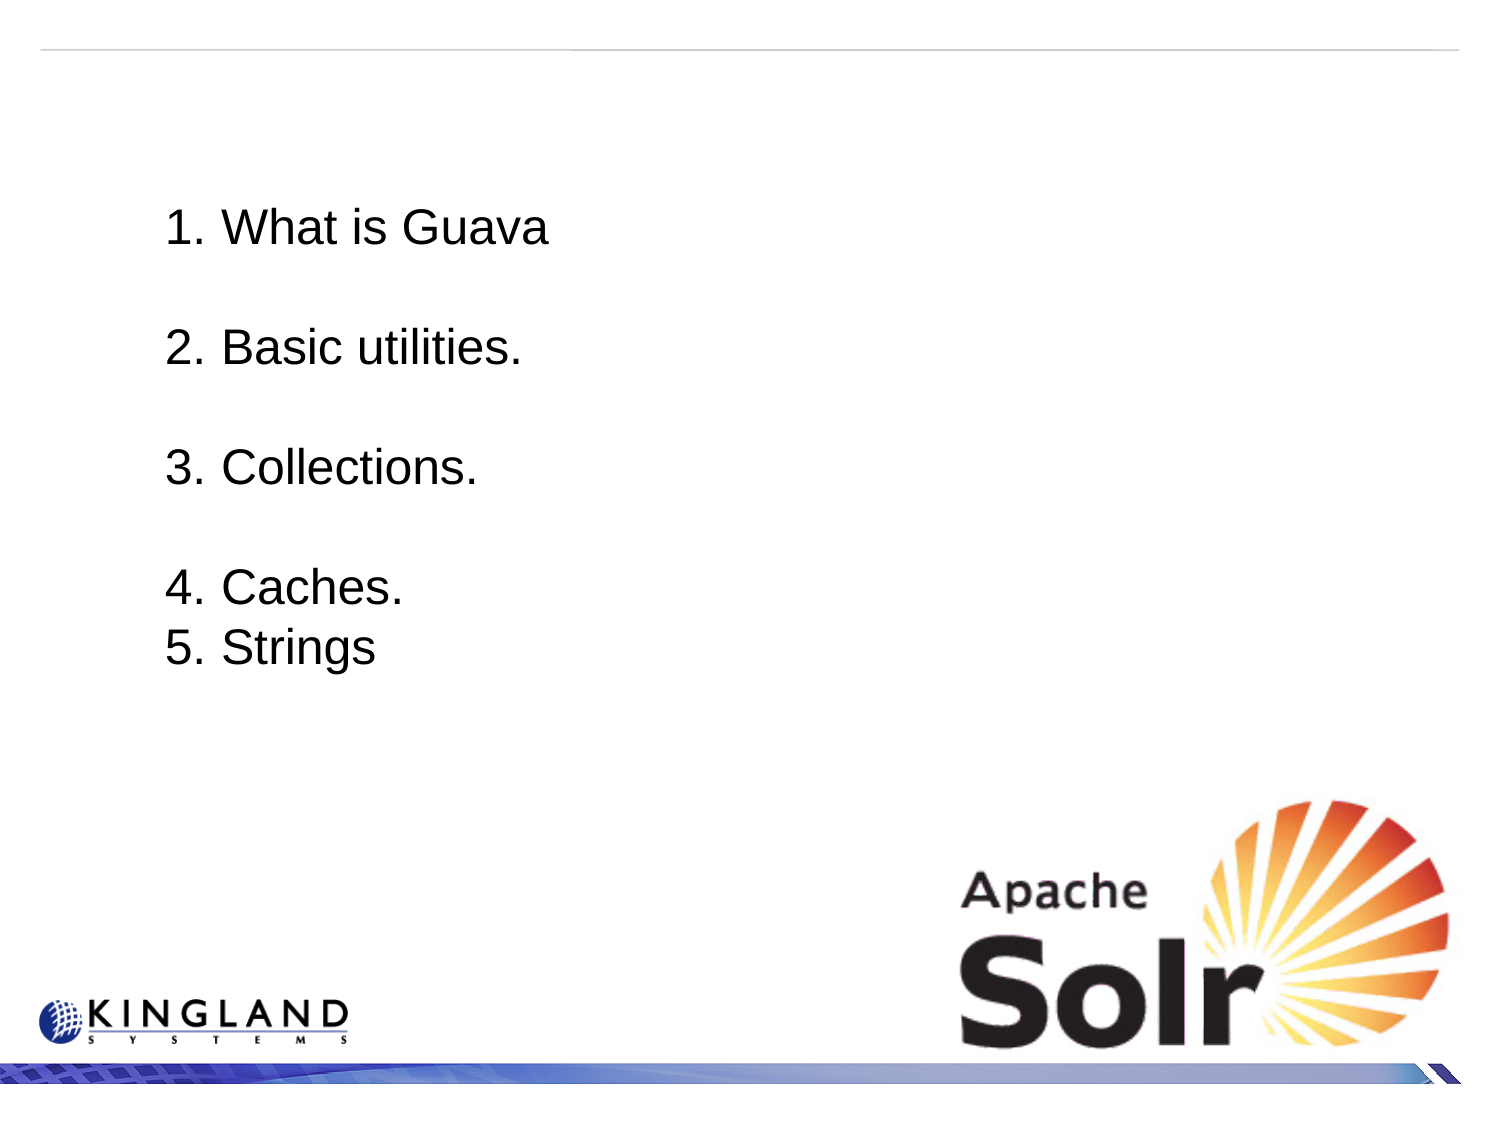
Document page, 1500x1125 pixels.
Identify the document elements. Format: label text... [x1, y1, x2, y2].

picture [39, 999, 348, 1044]
picture [0, 762, 1500, 1088]
text_box What is Guava Basic utilities. Collections. Caches. Strings [150, 187, 1400, 743]
